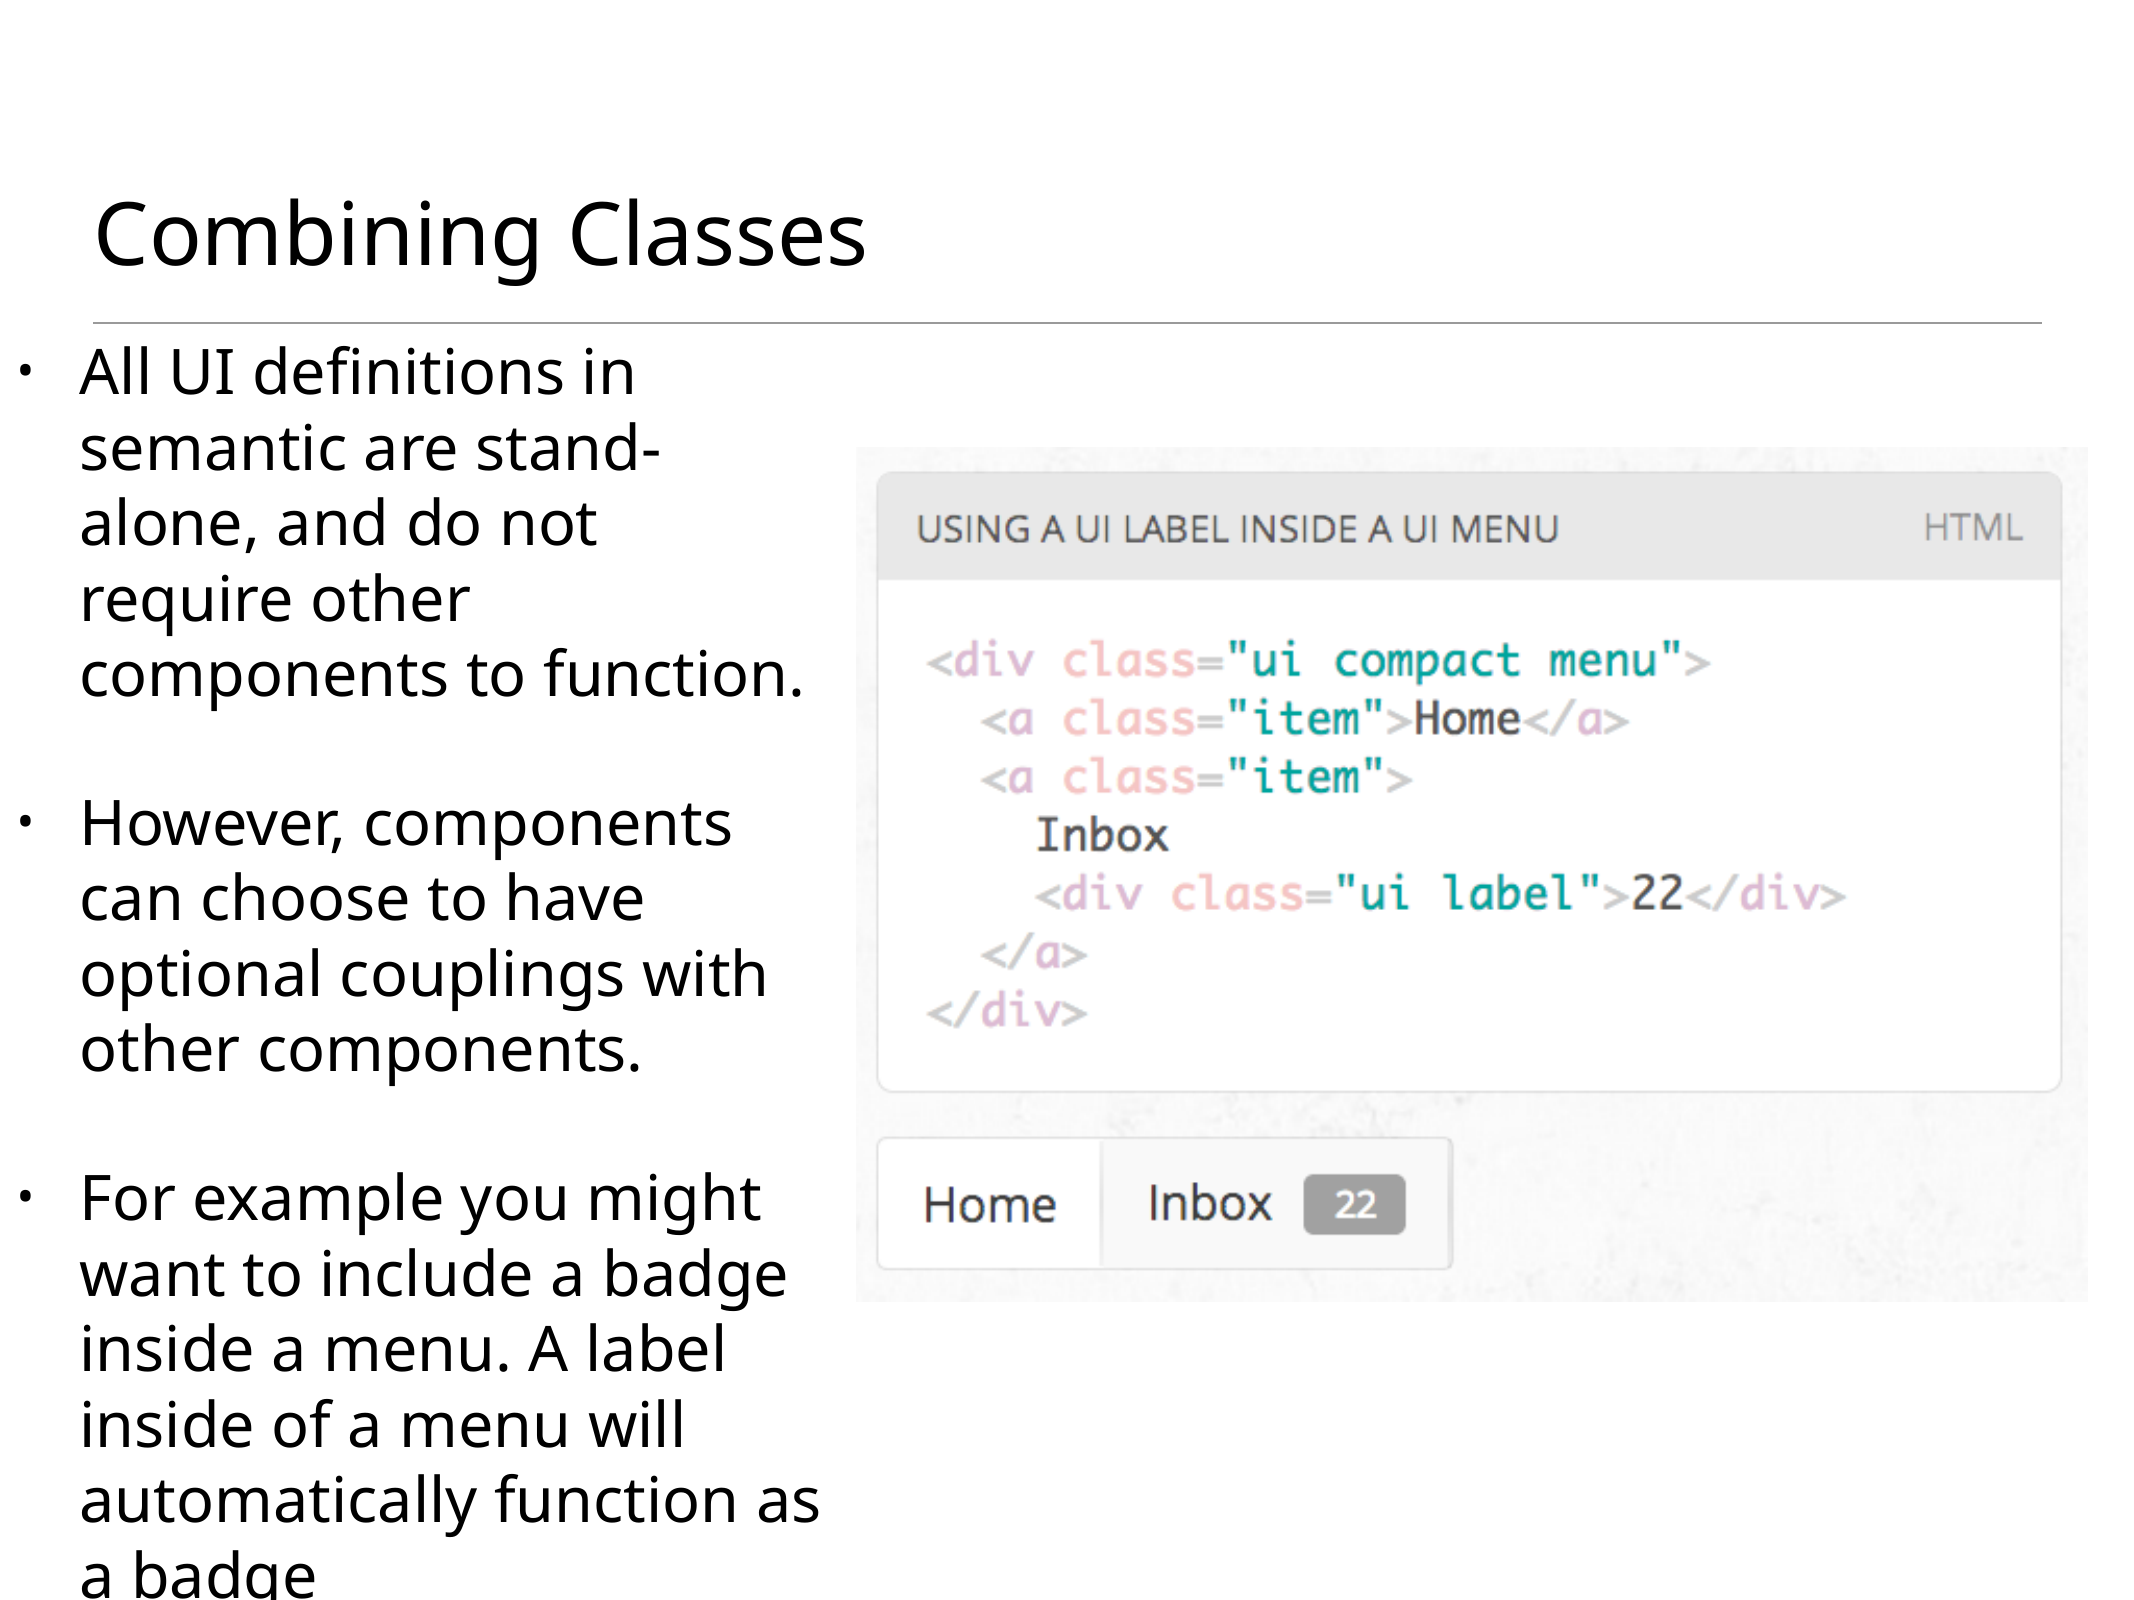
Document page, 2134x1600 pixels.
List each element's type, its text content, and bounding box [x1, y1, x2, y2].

list All UI definitions in semantic are stand-alone, and do not require other components to function. However, components can choose to have optional couplings with other components. For example you might want to include a badge inside a menu. A label inside of a menu will automatically function as a badge [16, 330, 827, 1545]
picture [855, 447, 2088, 1303]
title Combining Classes [93, 53, 2041, 284]
